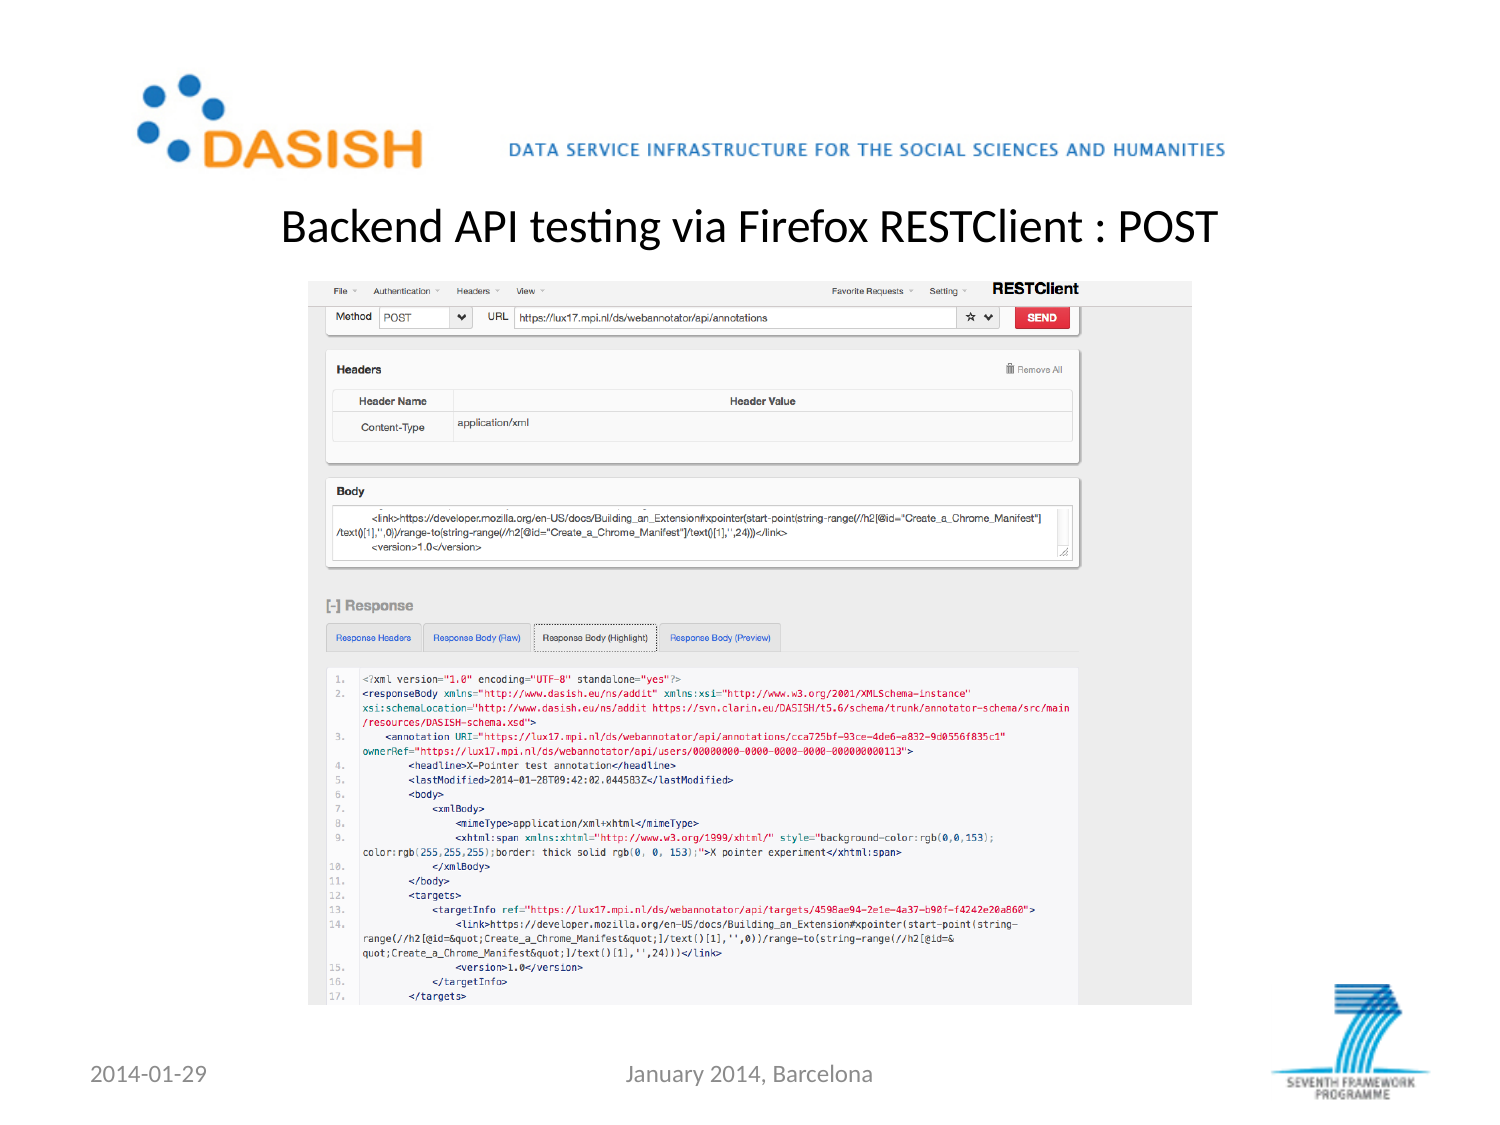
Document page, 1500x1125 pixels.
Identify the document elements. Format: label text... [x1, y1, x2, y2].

picture [104, 61, 1271, 186]
footer January 2014, Barcelona [512, 1042, 988, 1103]
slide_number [75, 1042, 425, 1103]
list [74, 281, 1426, 1006]
title Backend API testing via Firefox RESTClient : POST [75, 186, 1425, 260]
